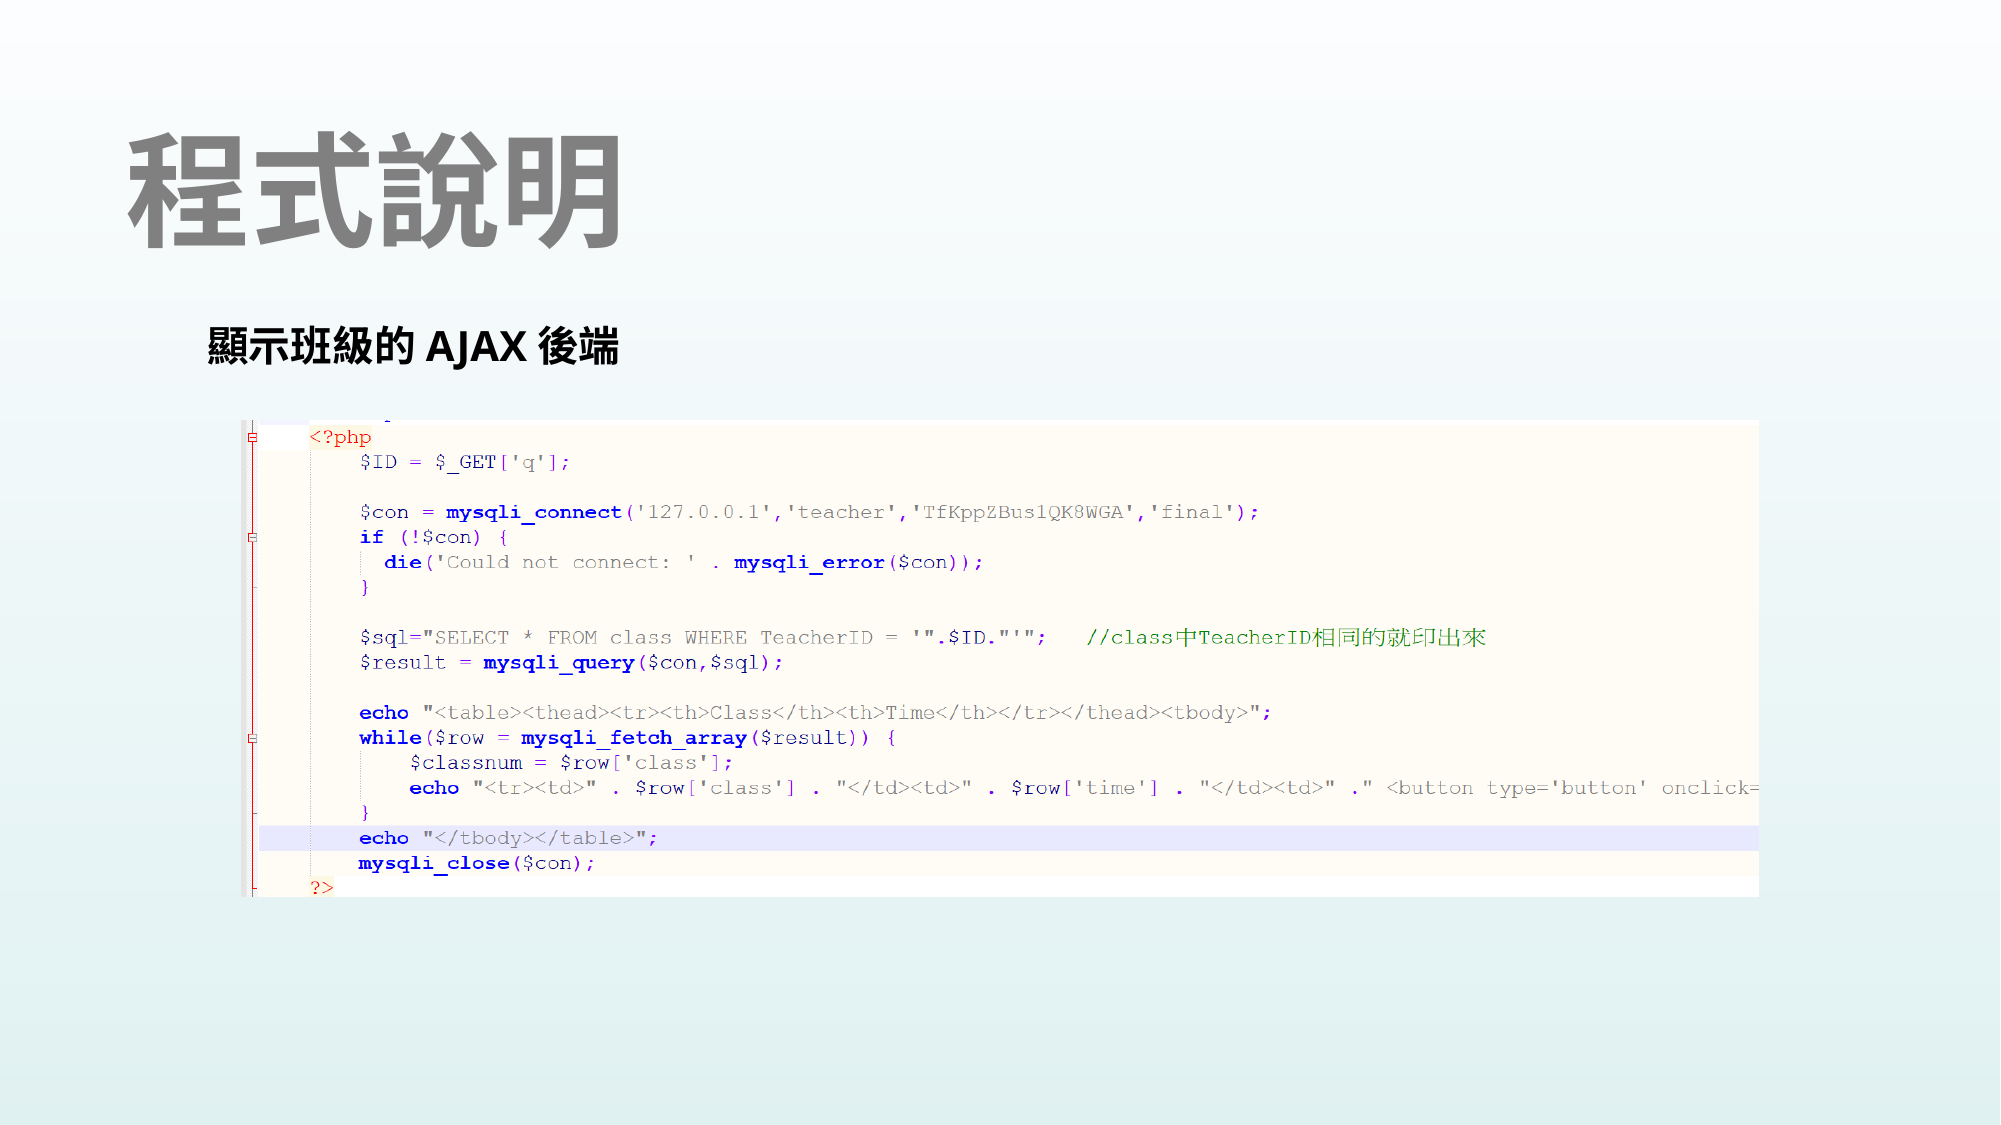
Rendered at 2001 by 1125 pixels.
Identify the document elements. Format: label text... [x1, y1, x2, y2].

text_box 程式說明 [110, 104, 640, 270]
text_box 顯示班級的AJAX後端 [192, 312, 641, 378]
picture [241, 420, 1759, 897]
